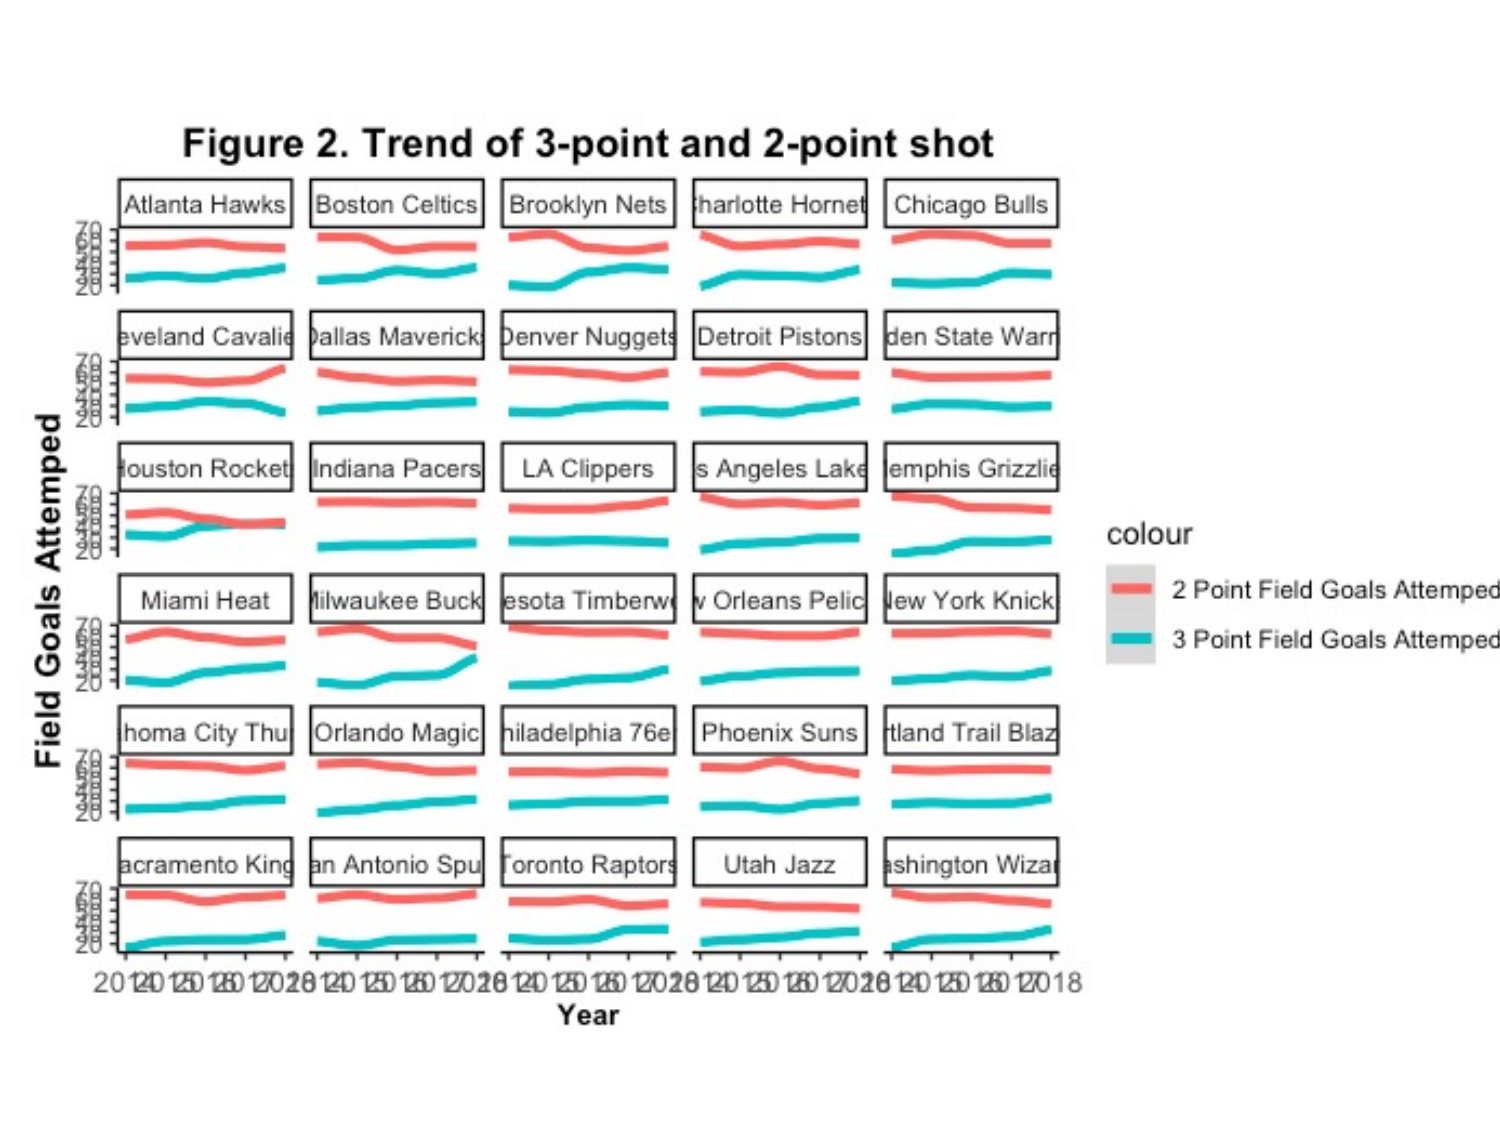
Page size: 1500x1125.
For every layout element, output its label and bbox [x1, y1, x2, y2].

picture [20, 112, 1500, 1048]
